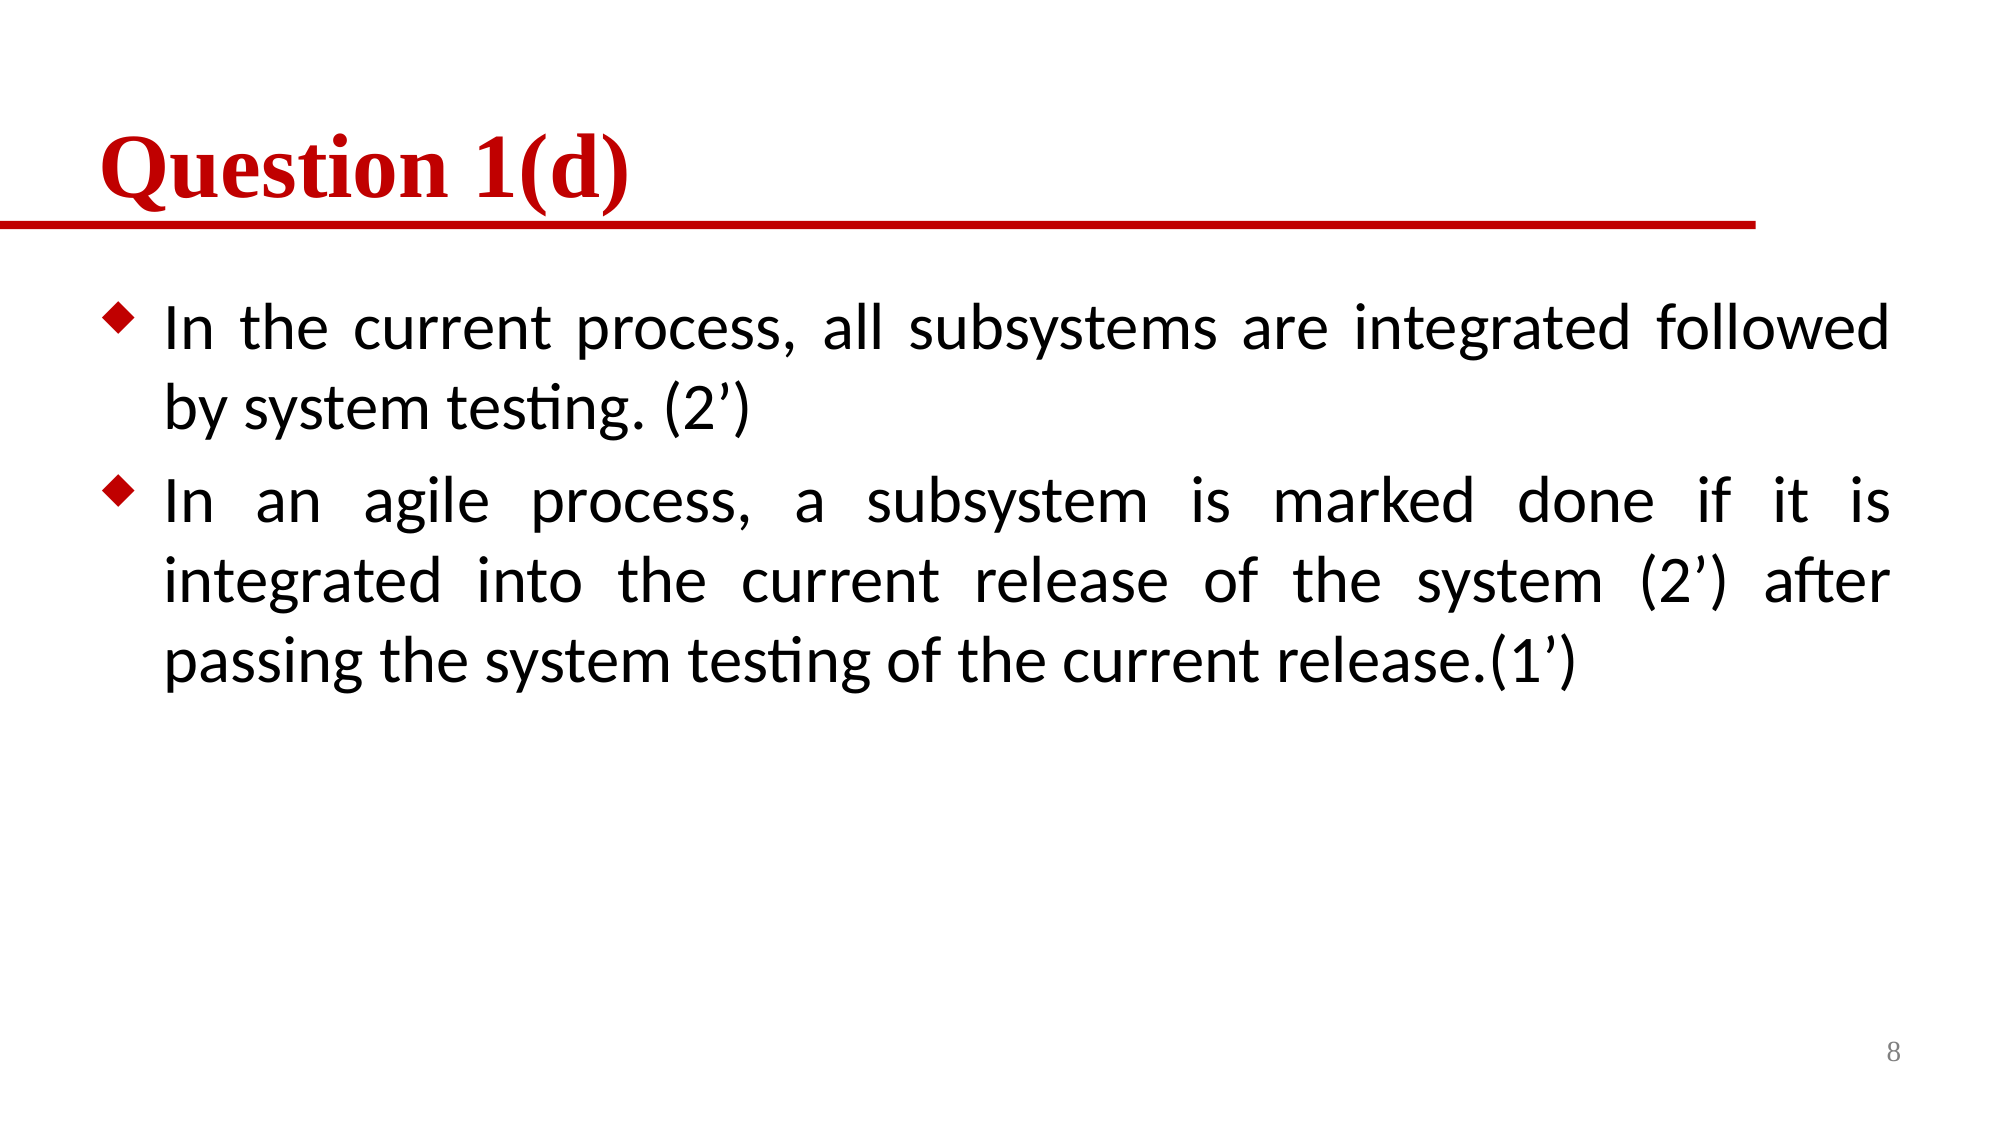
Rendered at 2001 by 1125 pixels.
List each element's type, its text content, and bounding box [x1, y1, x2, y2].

list In the current process, all subsystems are integrated followed by system testing. (2’) In an agile process, a subsystem is marked done if it is integrated into the current release of the system (2’) after passing the system testing of the current release.(1’) [83, 275, 1909, 1088]
title Question 1(d) [83, 43, 1909, 225]
slide_number 8 [1499, 1012, 1917, 1088]
